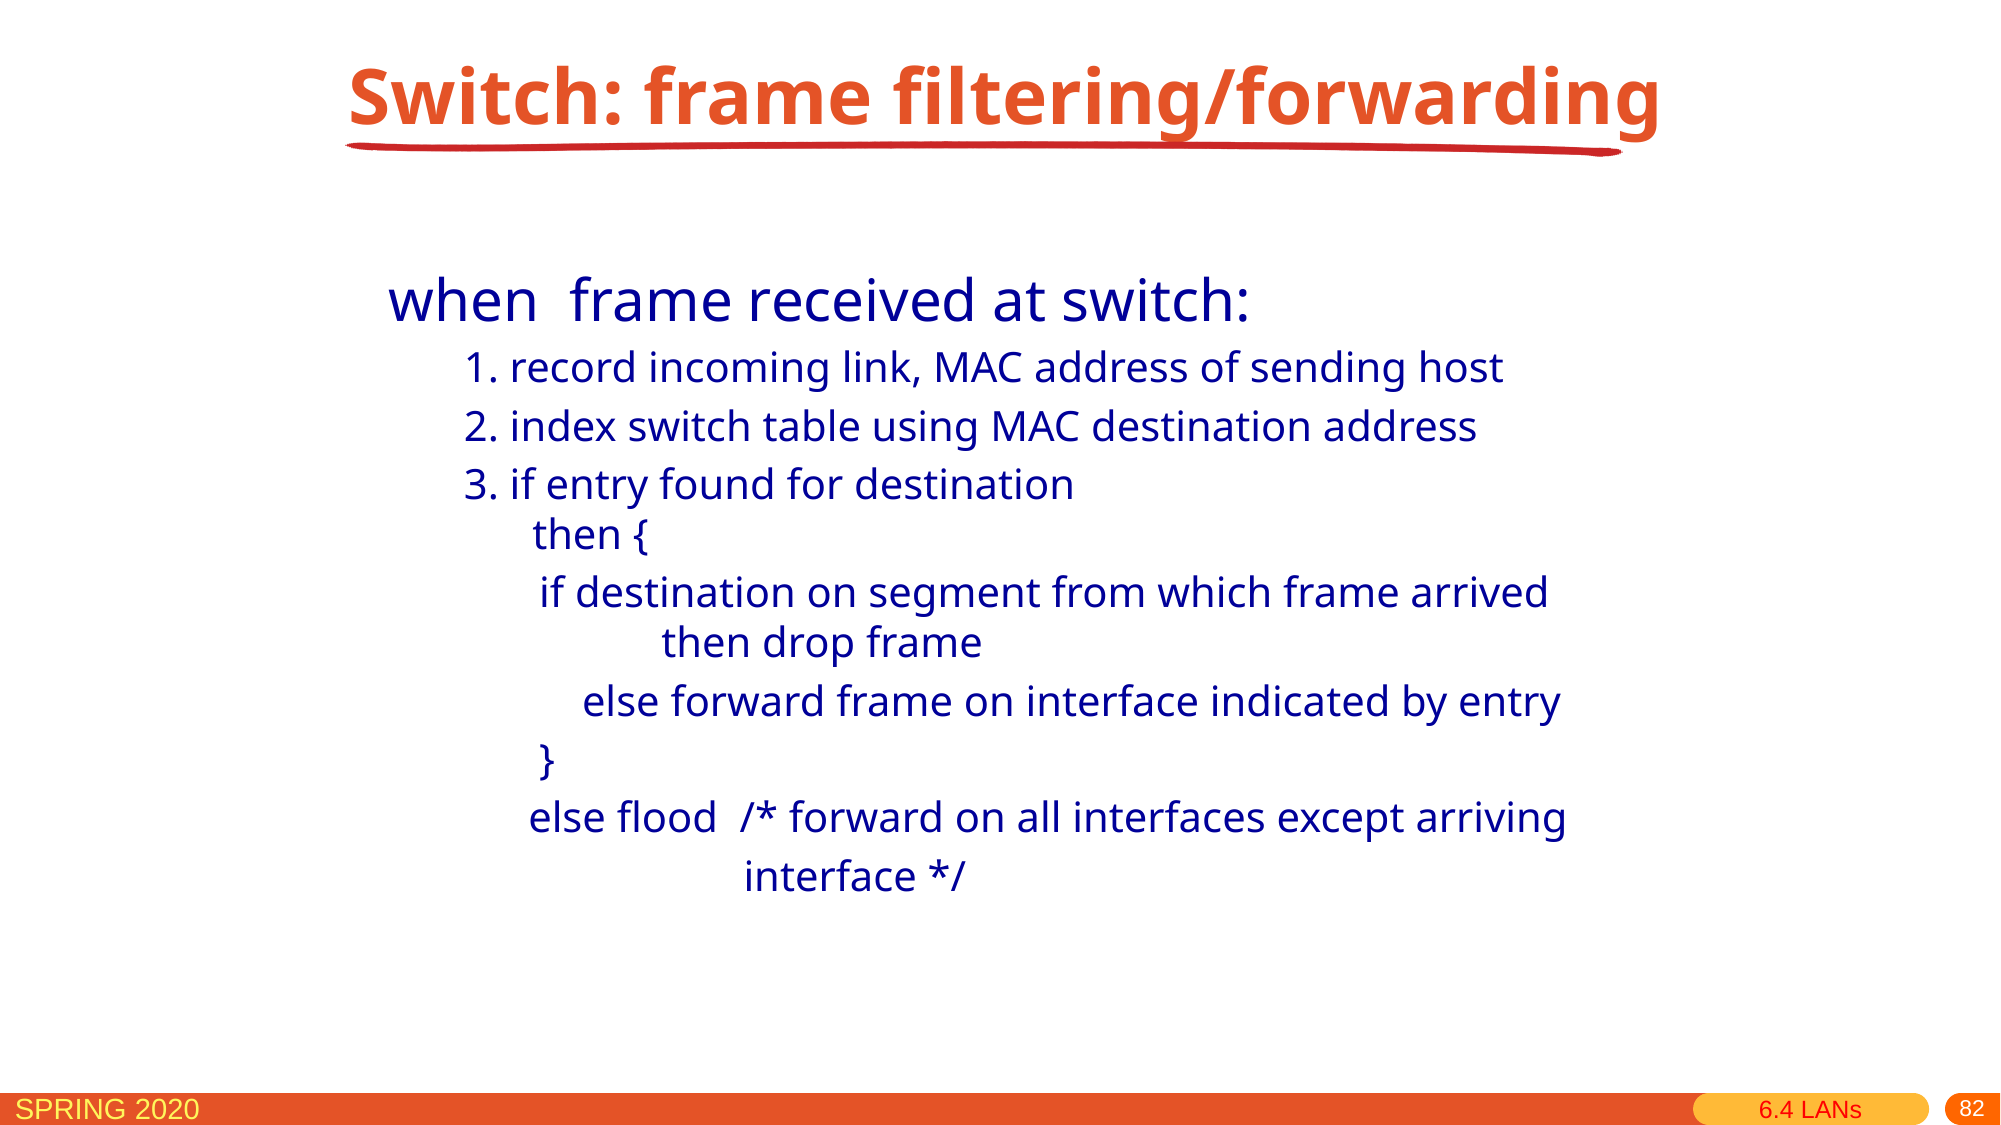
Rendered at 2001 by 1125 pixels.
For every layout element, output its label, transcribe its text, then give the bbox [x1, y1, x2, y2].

picture [339, 137, 1639, 162]
text_box 6.4 LANs [1744, 1086, 1910, 1125]
list when frame received at switch: 1. record incoming link, MAC address of sending host 2. index switch table using MAC destination address 3. if entry found for destination then { if destination on segment from which frame arrived then drop frame else forward frame on interface indicated by entry } else flood /* forward on all interfaces except arriving interface */ [373, 255, 1782, 948]
title Switch: frame filtering/forwarding [333, 0, 1745, 188]
